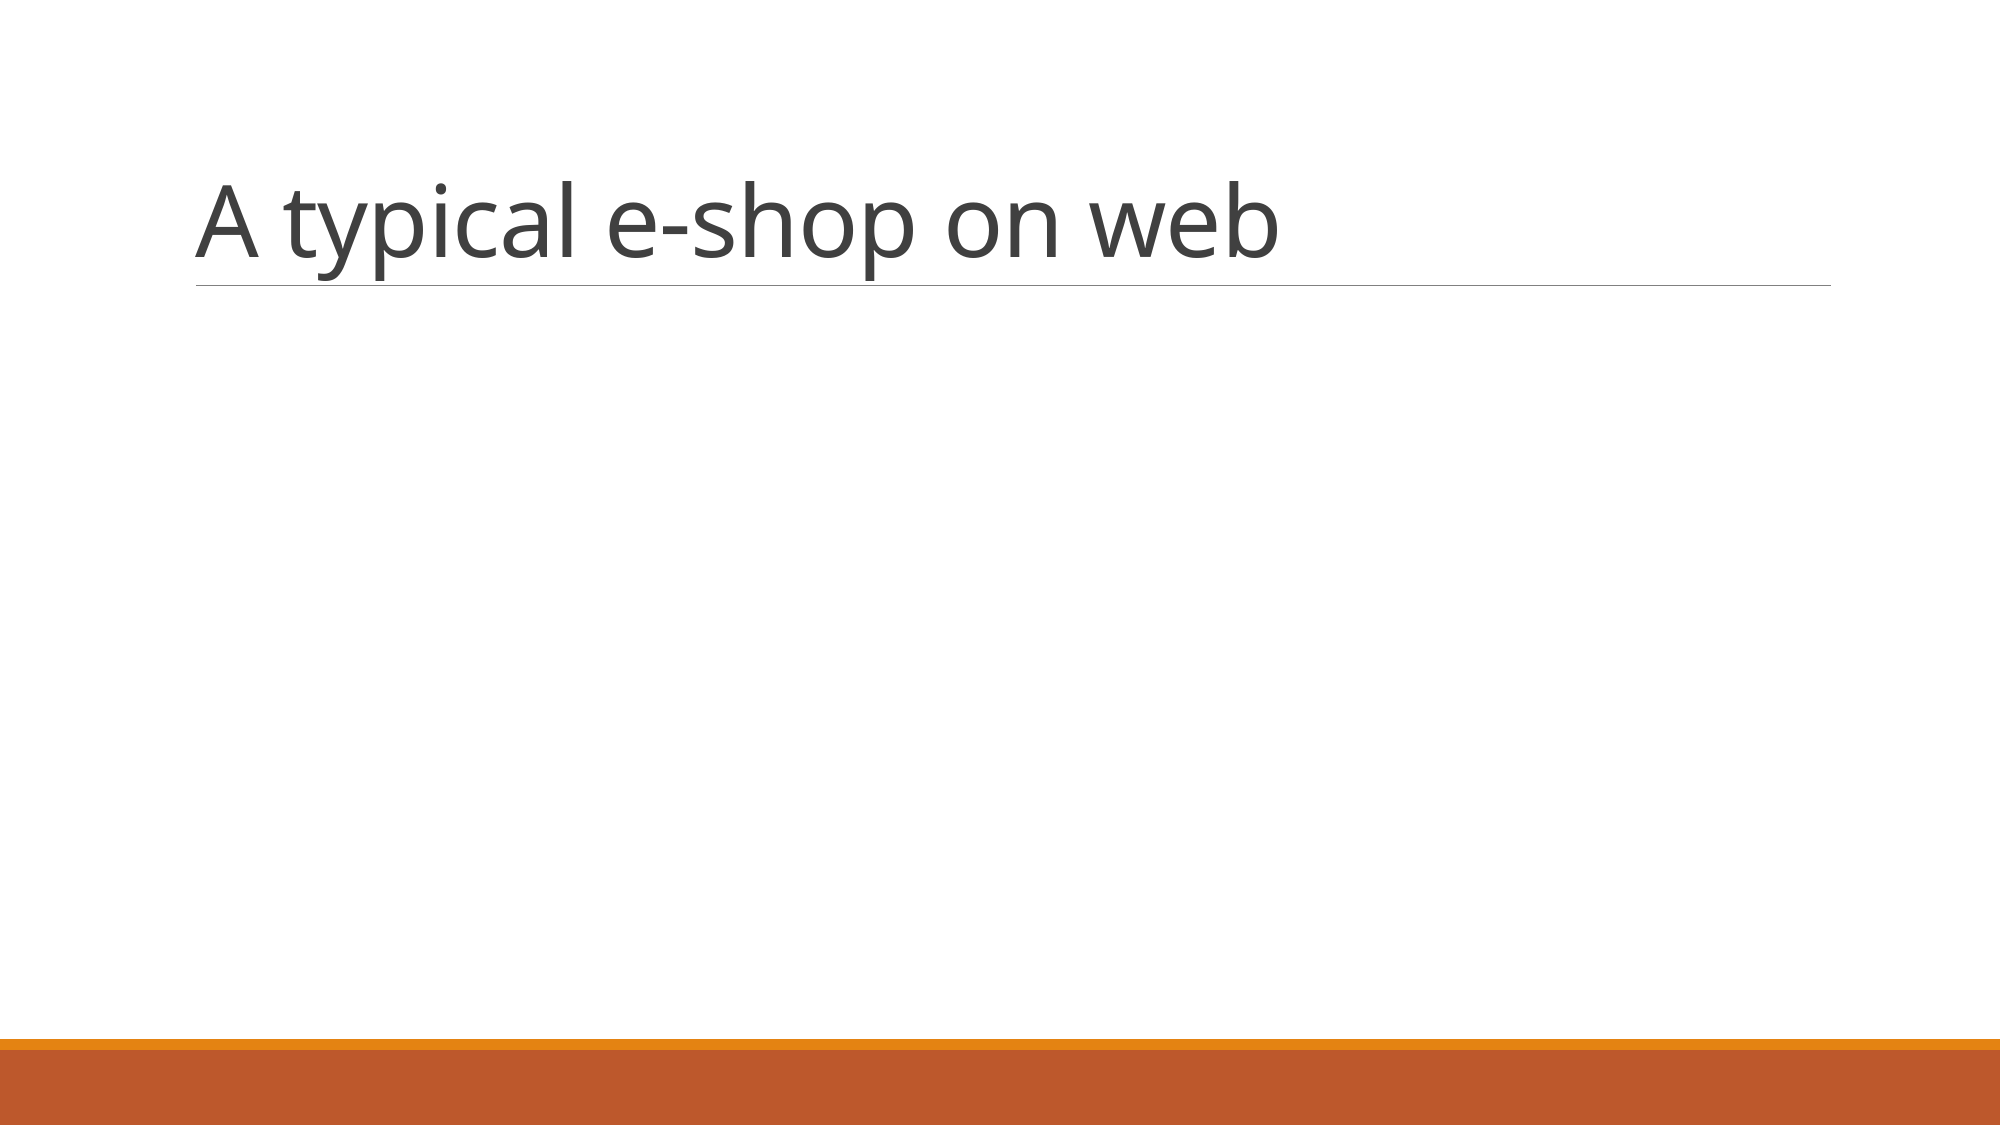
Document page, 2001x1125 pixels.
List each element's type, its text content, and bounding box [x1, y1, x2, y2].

title A typical e-shop on web [180, 47, 1830, 285]
